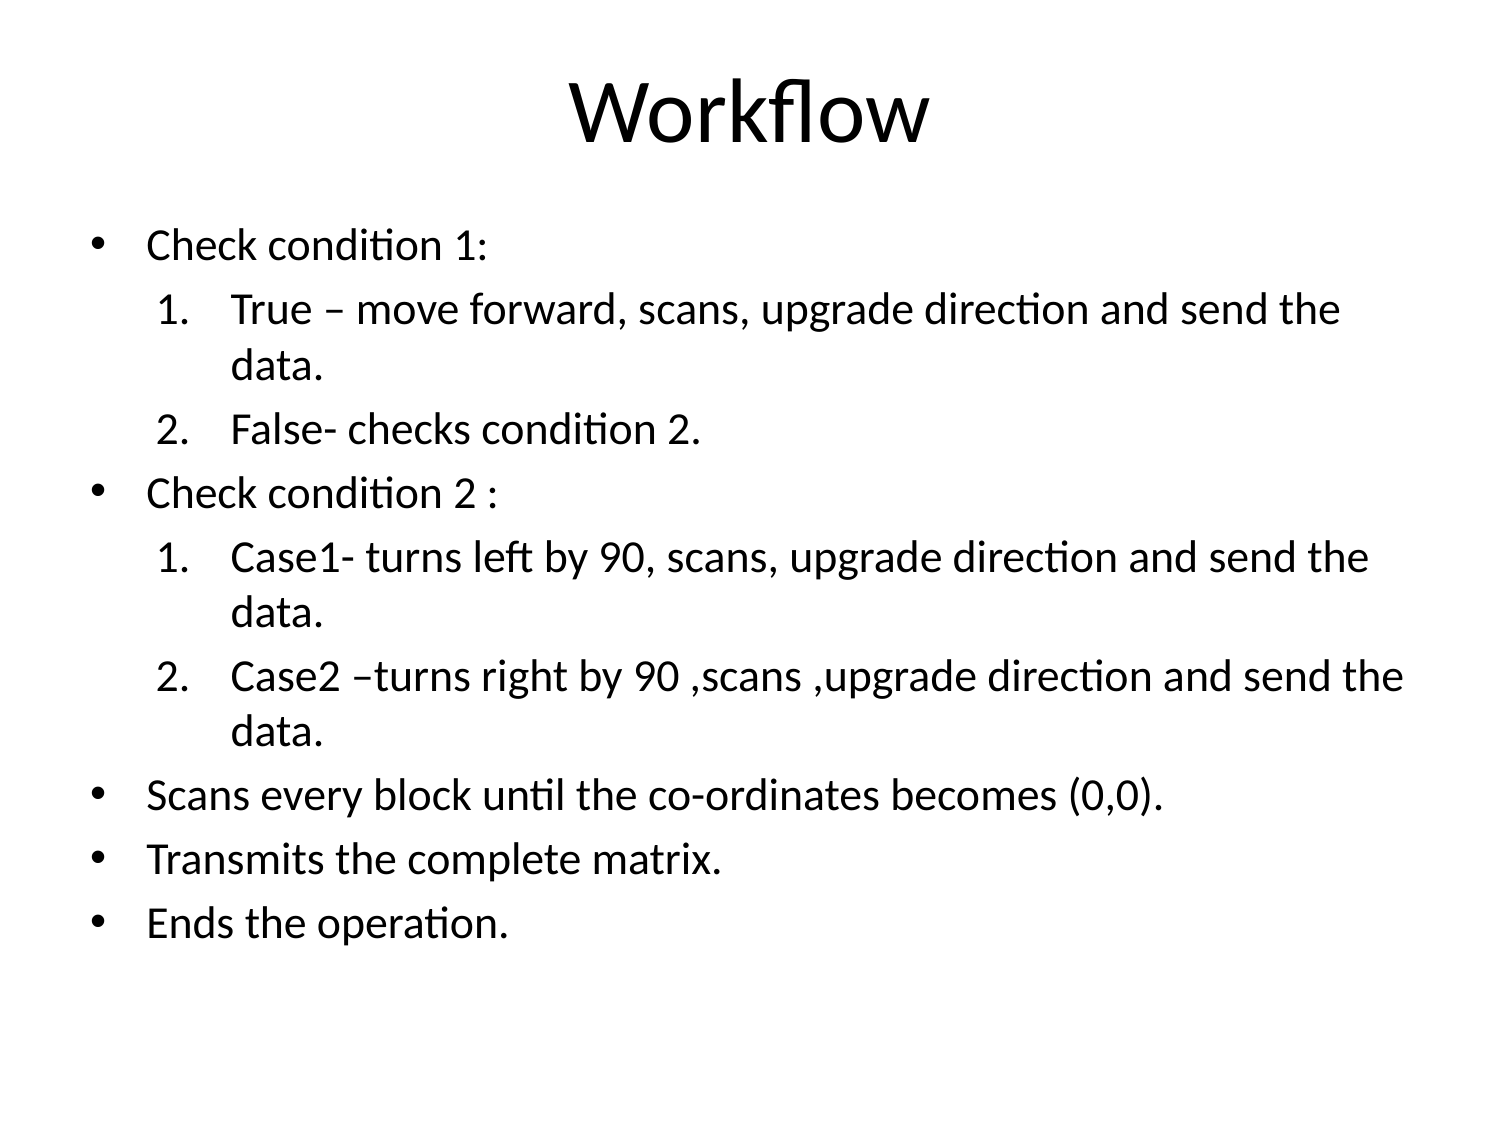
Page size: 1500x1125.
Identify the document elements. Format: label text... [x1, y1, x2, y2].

list Check condition 1: True – move forward, scans, upgrade direction and send the data. False- checks condition 2. Check condition 2 : Case1- turns left by 90, scans, upgrade direction and send the data. Case2 –turns right by 90 ,scans ,upgrade direction and send the data. Scans every block until the co-ordinates becomes (0,0). Transmits the complete matrix. Ends the operation. [75, 207, 1425, 950]
title Workflow [75, 12, 1425, 200]
